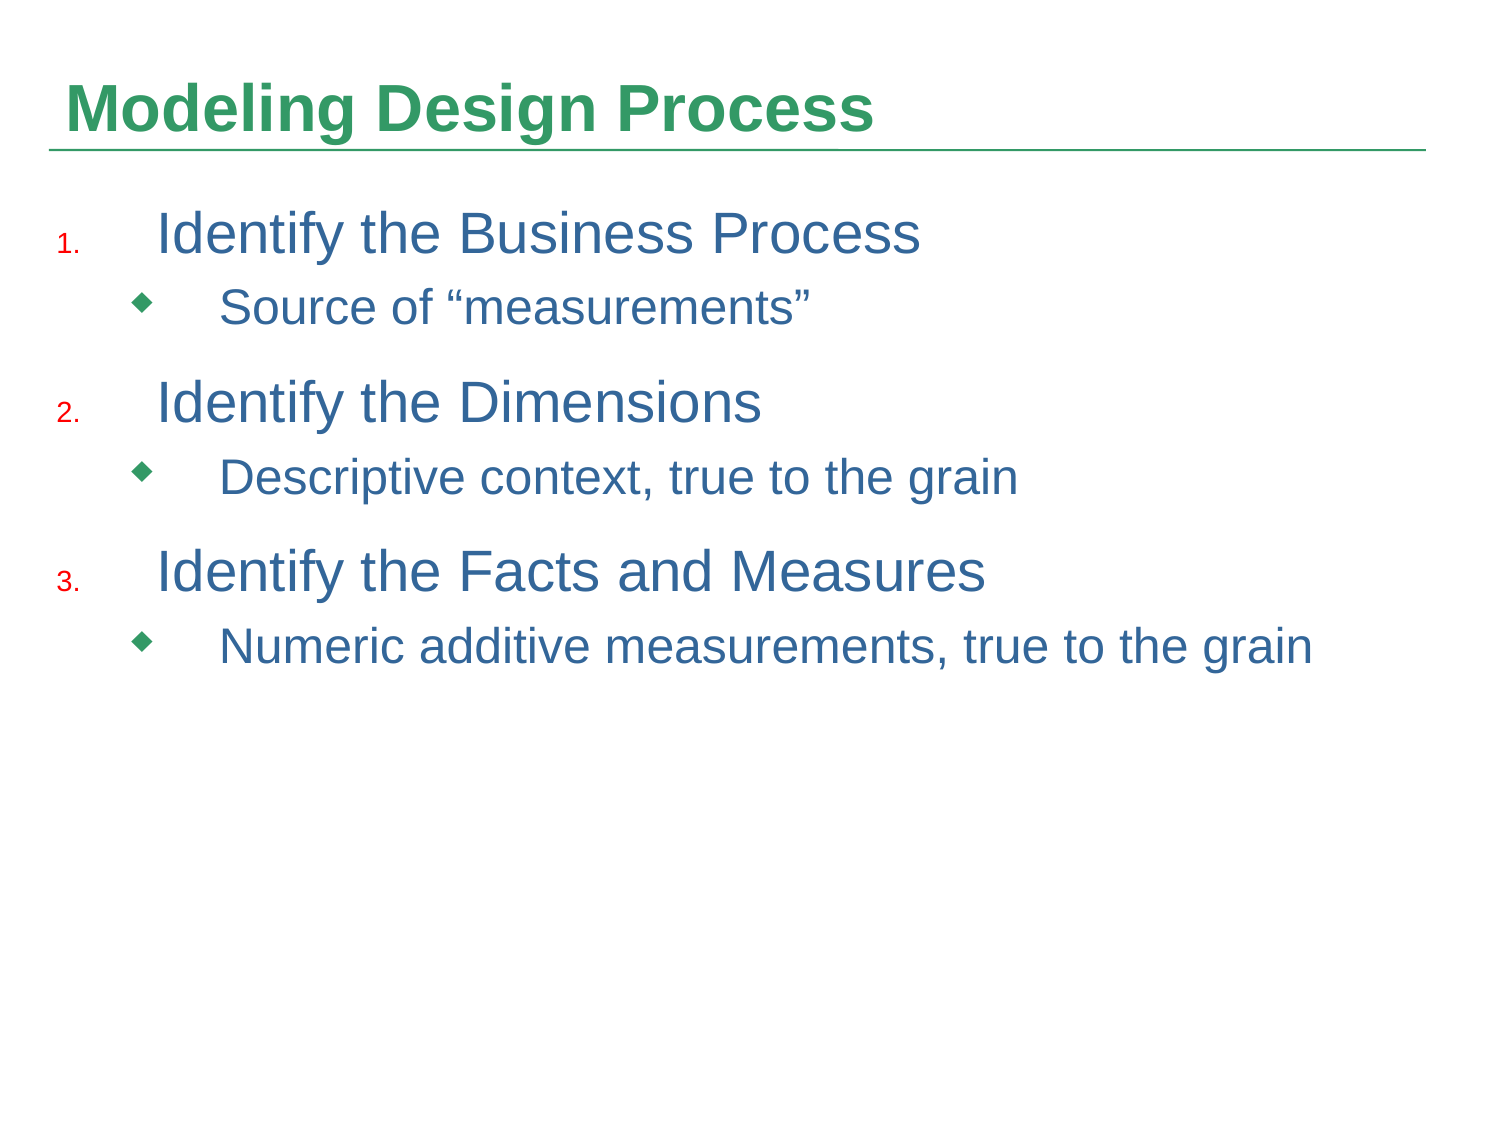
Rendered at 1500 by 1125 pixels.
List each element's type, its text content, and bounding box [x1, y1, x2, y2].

title Modeling Design Process [49, 37, 1451, 187]
list Identify the Business Process Source of “measurements” Identify the Dimensions Descriptive context, true to the grain Identify the Facts and Measures Numeric additive measurements, true to the grain [41, 187, 1471, 977]
